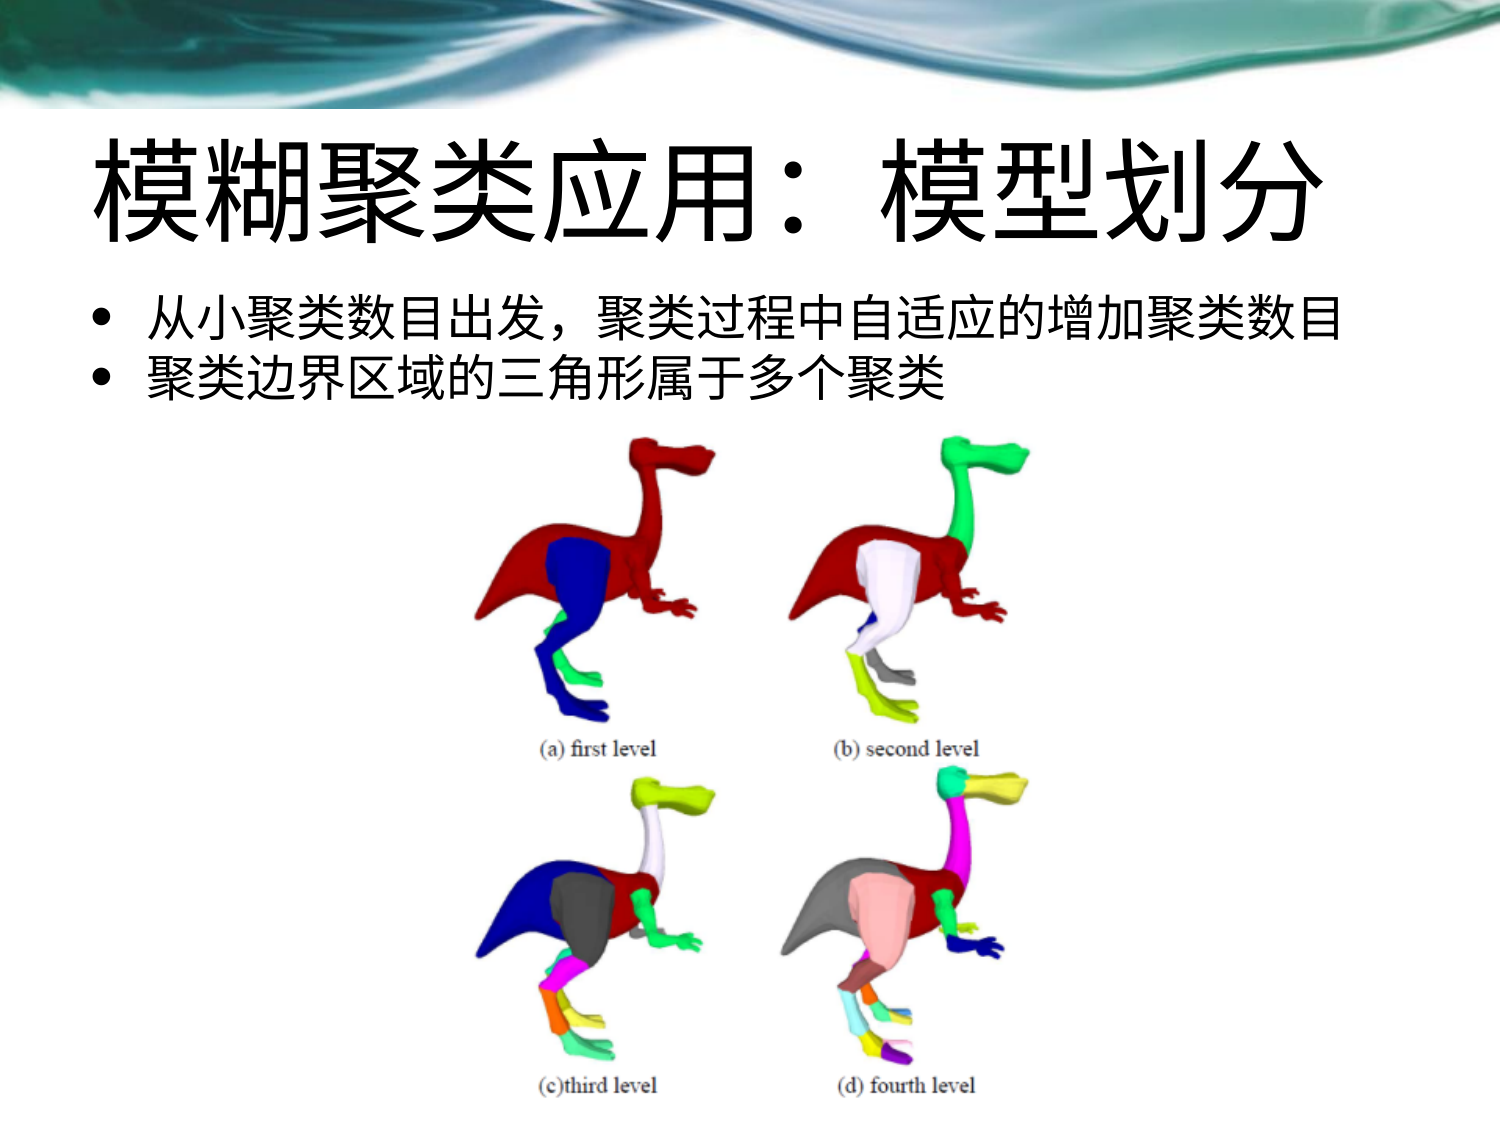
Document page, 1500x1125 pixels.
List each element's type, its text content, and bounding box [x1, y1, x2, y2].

picture [430, 417, 1058, 1102]
picture [0, 0, 1500, 109]
list 从小聚类数目出发，聚类过程中自适应的增加聚类数目 聚类边界区域的三角形属于多个聚类 [75, 278, 1459, 1083]
title 模糊聚类应用：模型划分 [75, 113, 1425, 264]
